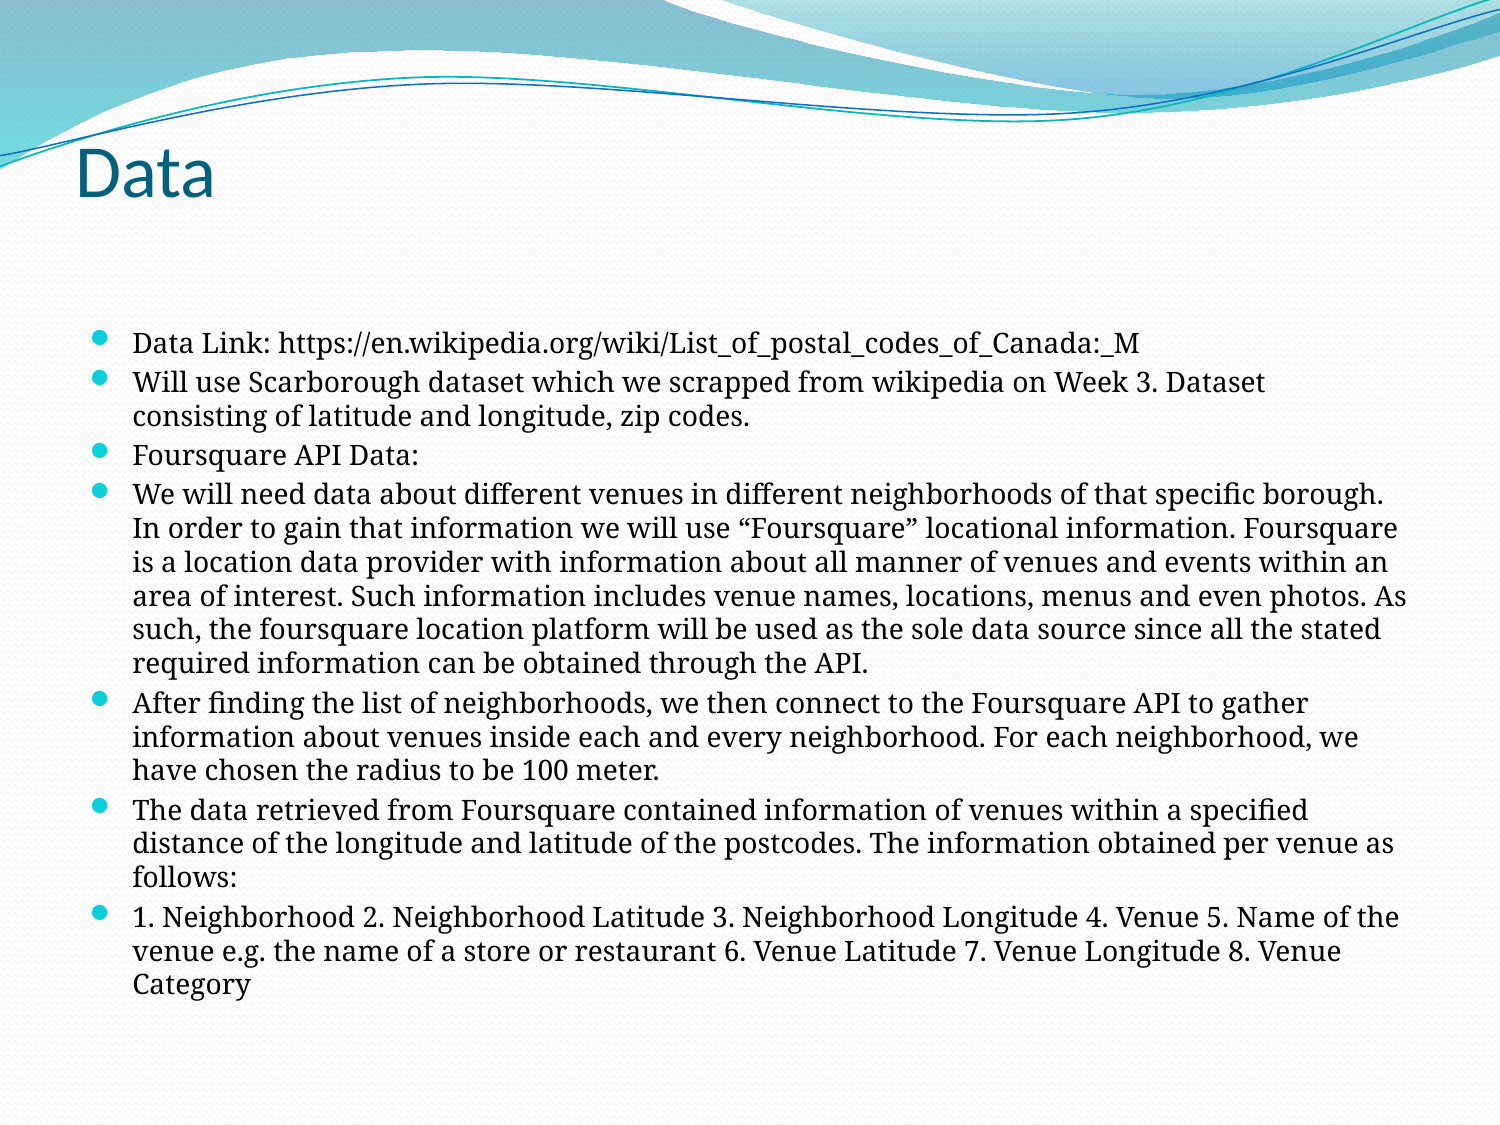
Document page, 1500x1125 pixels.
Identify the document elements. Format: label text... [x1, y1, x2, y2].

title Data [75, 115, 1425, 303]
list Data Link: https://en.wikipedia.org/wiki/List_of_postal_codes_of_Canada:_M Will use Scarborough dataset which we scrapped from wikipedia on Week 3. Dataset consisting of latitude and longitude, zip codes. Foursquare API Data: We will need data about different venues in different neighborhoods of that specific borough. In order to gain that information we will use “Foursquare” locational information. Foursquare is a location data provider with information about all manner of venues and events within an area of interest. Such information includes venue names, locations, menus and even photos. As such, the foursquare location platform will be used as the sole data source since all the stated required information can be obtained through the API. After finding the list of neighborhoods, we then connect to the Foursquare API to gather information about venues inside each and every neighborhood. For each neighborhood, we have chosen the radius to be 100 meter. The data retrieved from Foursquare contained information of venues within a specified distance of the longitude and latitude of the postcodes. The information obtained per venue as follows: 1. Neighborhood 2. Neighborhood Latitude 3. Neighborhood Longitude 4. Venue 5. Name of the venue e.g. the name of a store or restaurant 6. Venue Latitude 7. Venue Longitude 8. Venue Category [75, 317, 1425, 1038]
